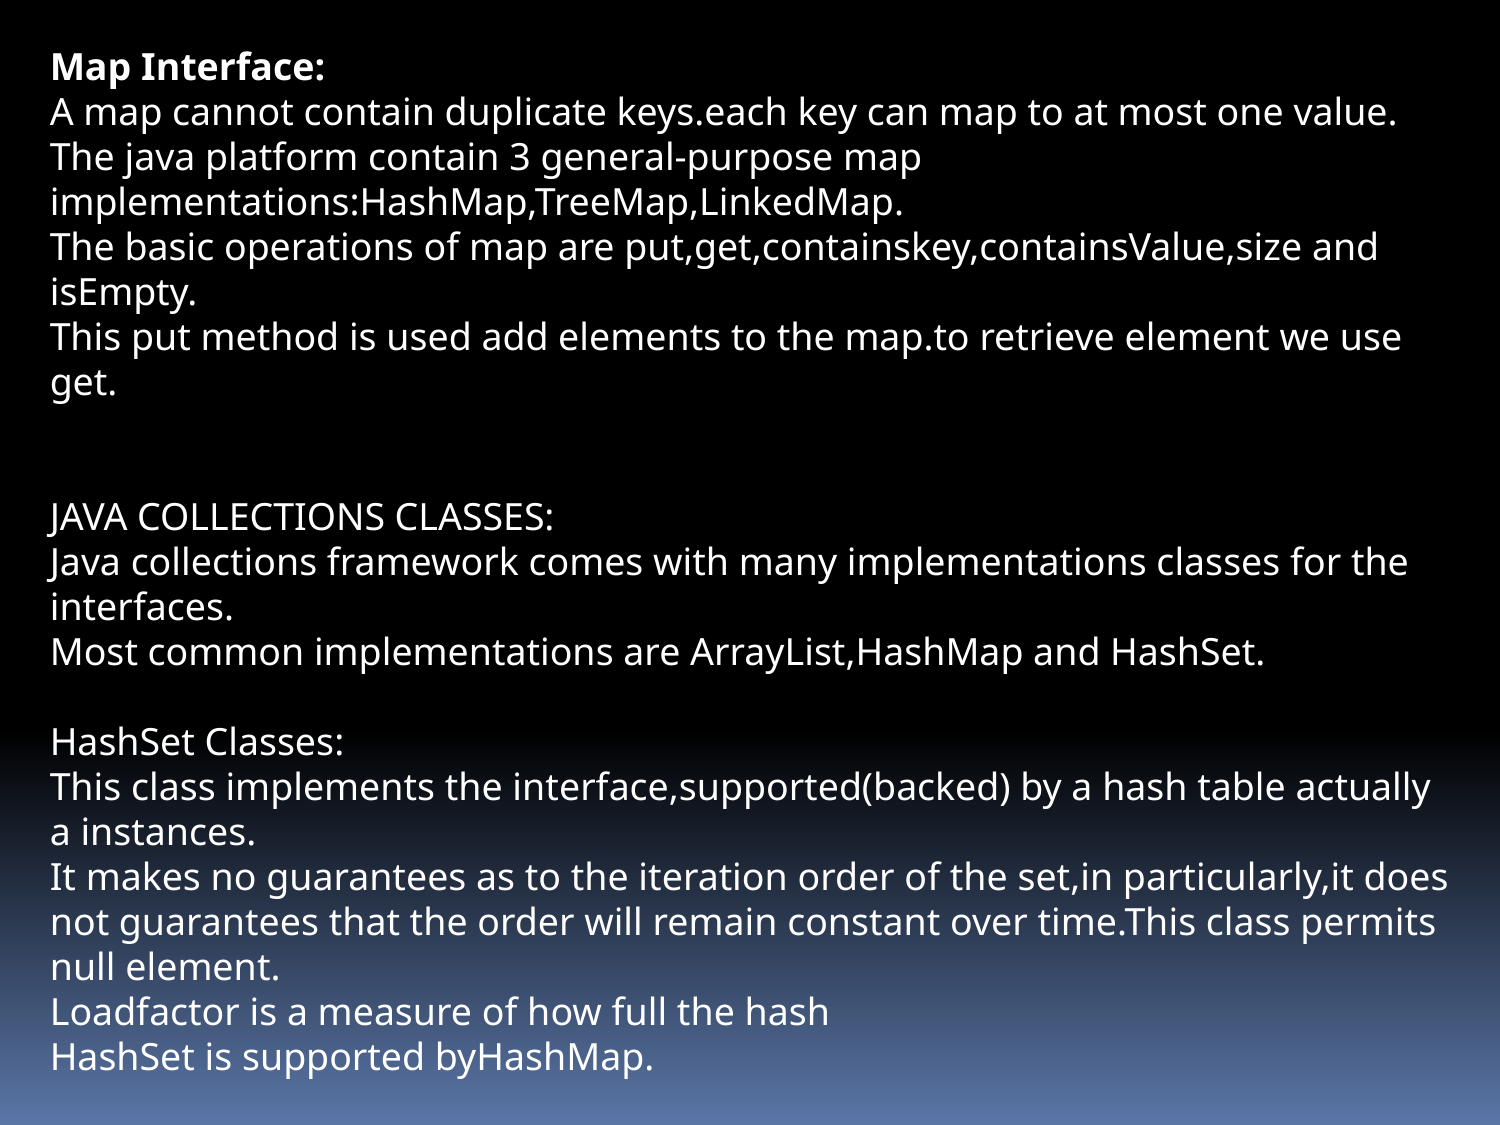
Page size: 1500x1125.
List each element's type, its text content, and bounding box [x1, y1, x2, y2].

text_box Map Interface: A map cannot contain duplicate keys.each key can map to at most one value. The java platform contain 3 general-purpose map implementations:HashMap,TreeMap,LinkedMap. The basic operations of map are put,get,containskey,containsValue,size and isEmpty. This put method is used add elements to the map.to retrieve element we use get. JAVA COLLECTIONS CLASSES: Java collections framework comes with many implementations classes for the interfaces. Most common implementations are ArrayList,HashMap and HashSet. HashSet Classes: This class implements the interface,supported(backed) by a hash table actually a instances. It makes no guarantees as to the iteration order of the set,in particularly,it does not guarantees that the order will remain constant over time.This class permits null element. Loadfactor is a measure of how full the hash HashSet is supported byHashMap. [35, 35, 1477, 1125]
